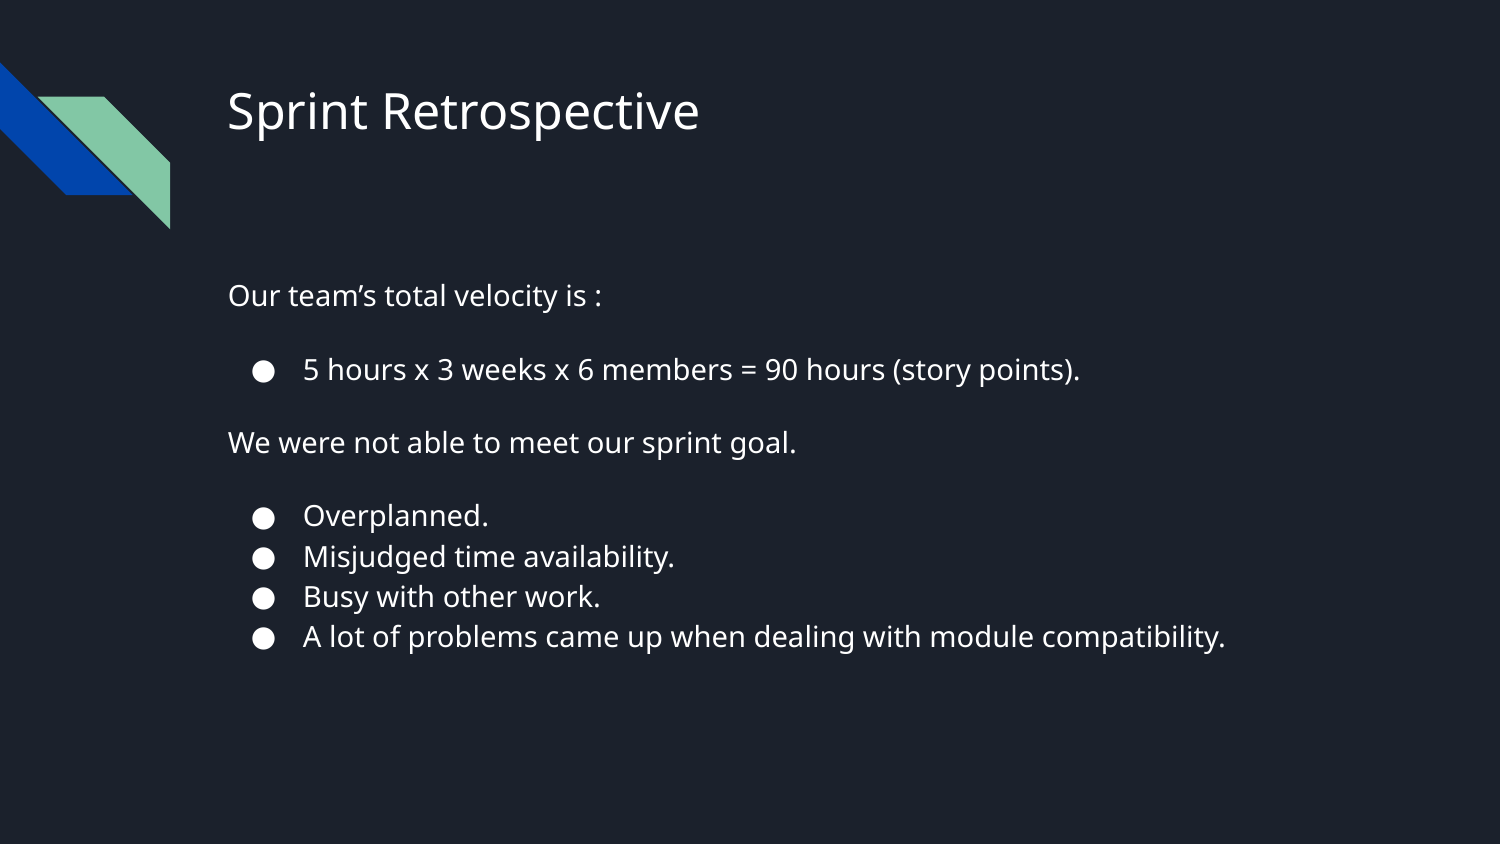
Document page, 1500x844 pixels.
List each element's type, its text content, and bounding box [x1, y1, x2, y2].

title Sprint Retrospective [212, 64, 1368, 215]
list Our team’s total velocity is : 5 hours x 3 weeks x 6 members = 90 hours (story points). We were not able to meet our sprint goal. Overplanned. Misjudged time availability. Busy with other work. A lot of problems came up when dealing with module compatibility. [212, 257, 1368, 735]
